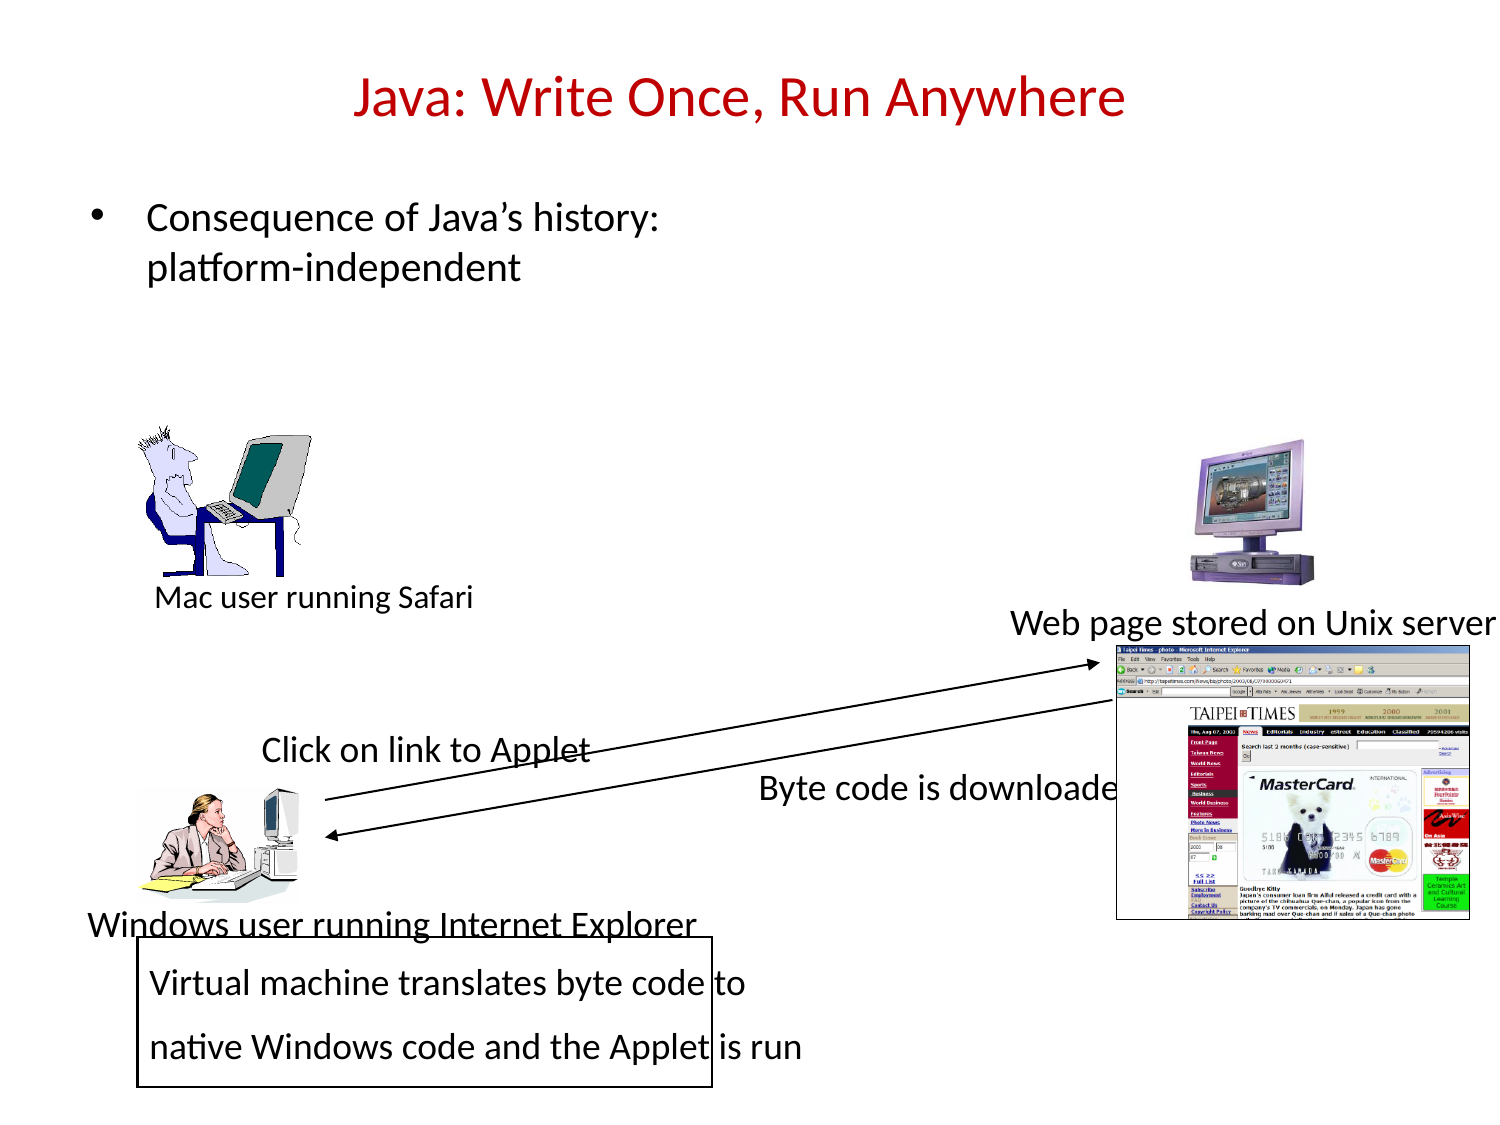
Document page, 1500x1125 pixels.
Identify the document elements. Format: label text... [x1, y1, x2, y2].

picture [137, 787, 301, 905]
text_box Web page stored on Unix server [1010, 597, 1498, 643]
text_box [324, 699, 1110, 838]
text_box Virtual machine translates byte code to native Windows code and the Applet is run [137, 937, 713, 1088]
text_box Mac user running Safari [154, 574, 475, 615]
picture [137, 424, 326, 585]
text_box Windows user running Internet Explorer [87, 899, 699, 945]
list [1115, 644, 1470, 921]
list Consequence of Java’s history: platform-independent [75, 181, 733, 1063]
title Java: Write Once, Run Anywhere [70, 49, 1411, 136]
picture [1187, 437, 1316, 588]
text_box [287, 662, 1101, 801]
